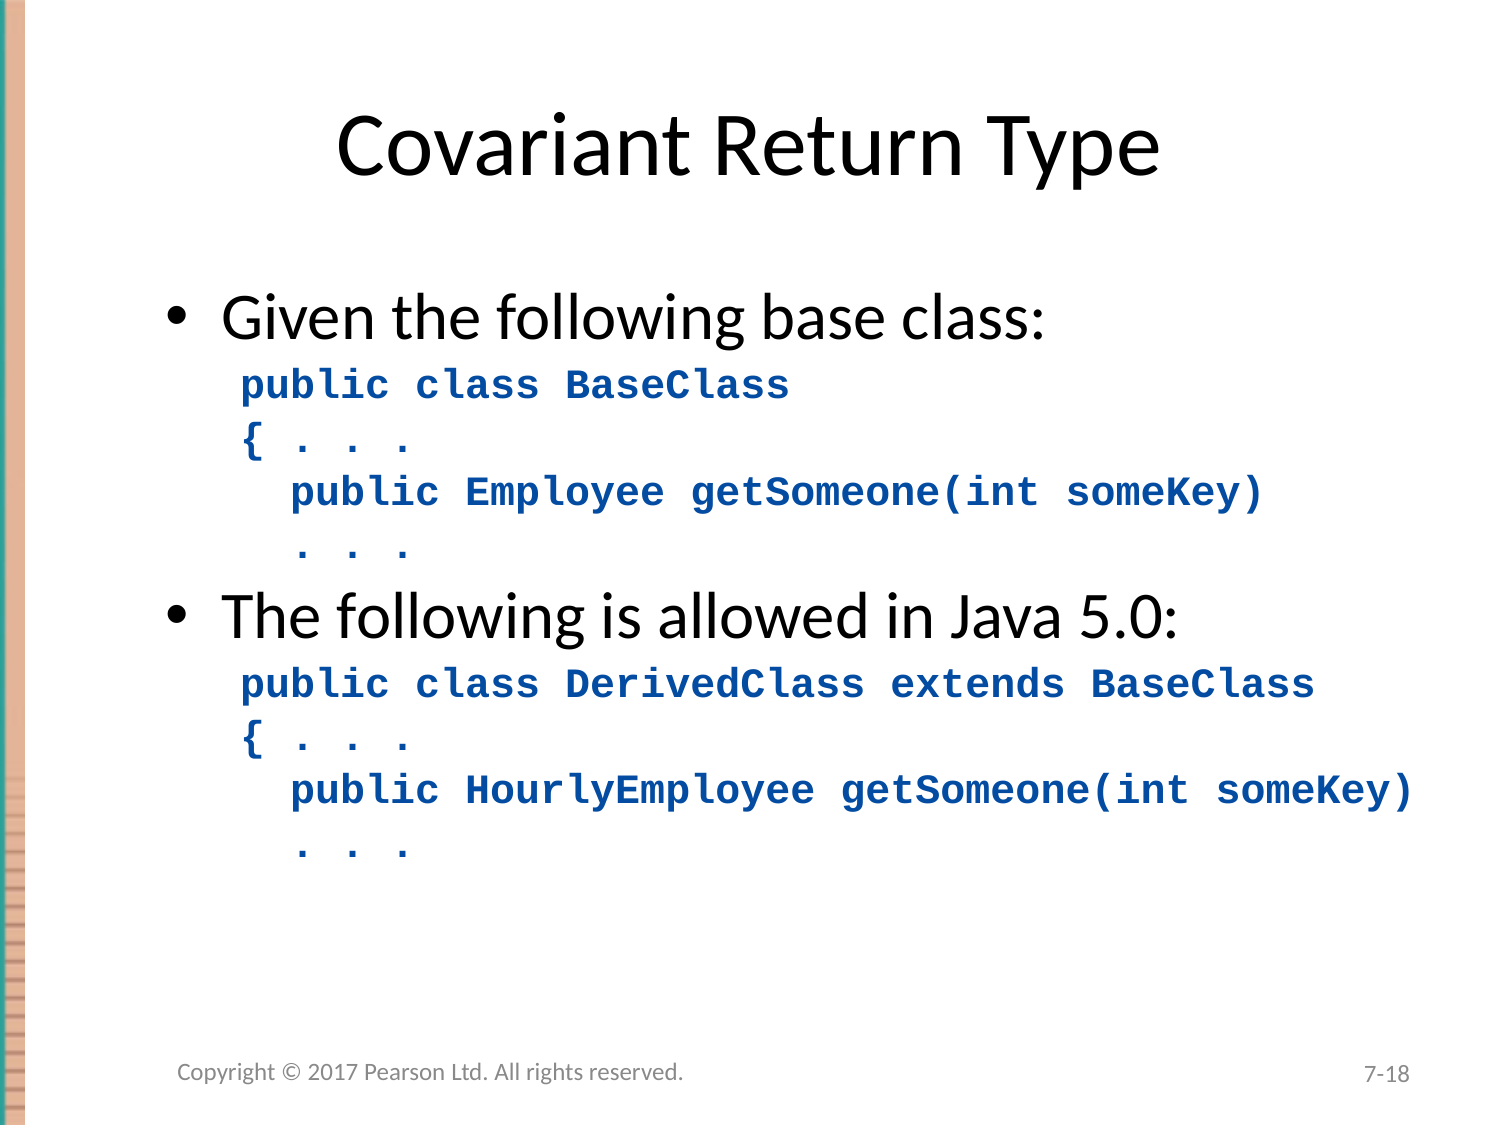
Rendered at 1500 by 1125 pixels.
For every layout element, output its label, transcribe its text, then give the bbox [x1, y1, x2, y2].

title Covariant Return Type [75, 45, 1425, 233]
picture [0, 0, 25, 1125]
slide_number 7-18 [1074, 1042, 1425, 1103]
list Given the following base class: public class BaseClass { . . . public Employee getSomeone(int someKey) . . . The following is allowed in Java 5.0: public class DerivedClass extends BaseClass { . . . public HourlyEmployee getSomeone(int someKey) . . . [150, 275, 1438, 938]
footer Copyright © 2017 Pearson Ltd. All rights reserved. [75, 1040, 788, 1100]
